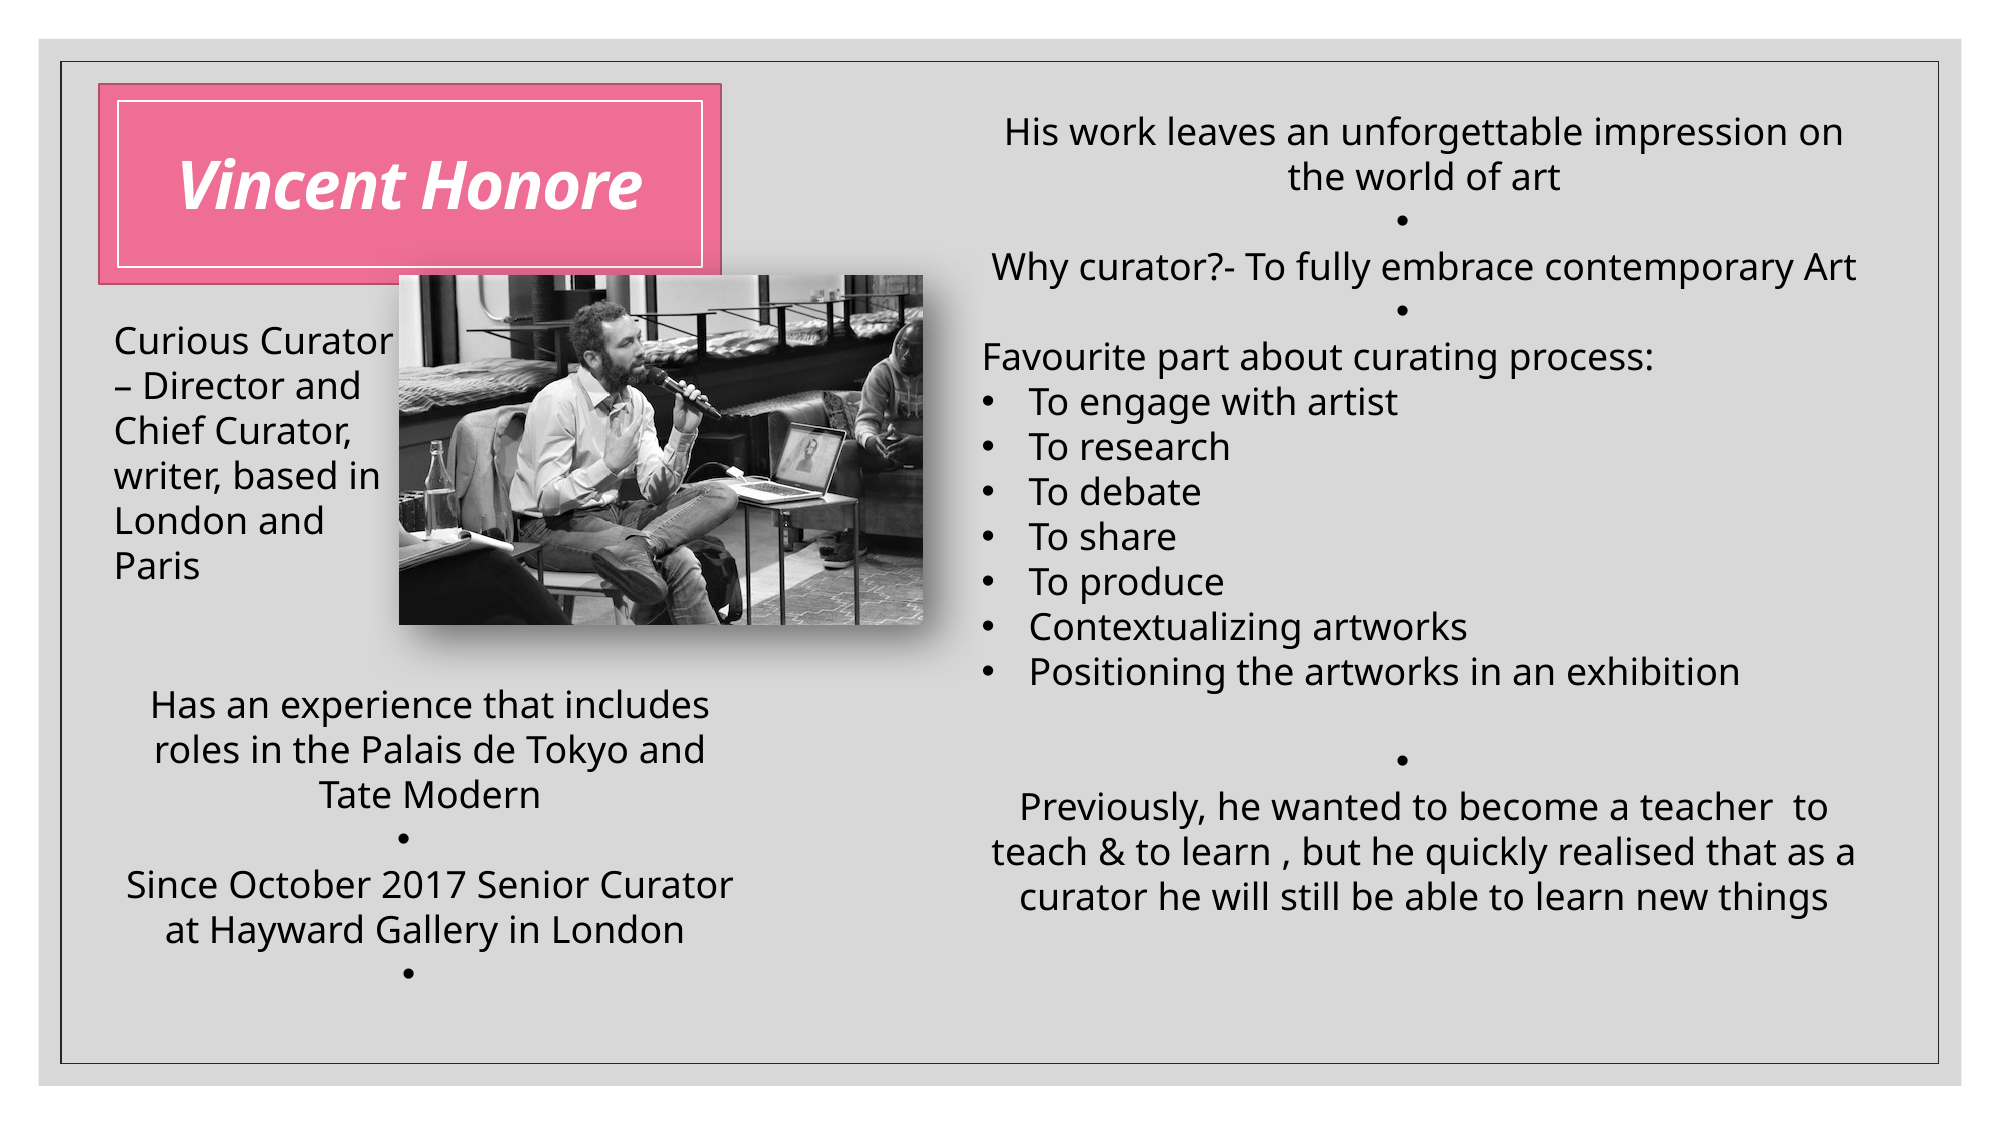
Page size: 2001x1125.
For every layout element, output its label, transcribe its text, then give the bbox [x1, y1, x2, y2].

text_box [117, 100, 703, 268]
text_box Has an experience that includes roles in the Palais de Tokyo and Tate Modern Since October 2017 Senior Curator at Hayward Gallery in London [98, 673, 762, 1004]
text_box Curious Curator – Director and Chief Curator, writer, based in London and Paris [99, 309, 393, 595]
text_box His work leaves an unforgettable impression on the world of art Why curator?- To fully embrace contemporary Art Favourite part about curating process: To engage with artist To research To debate To share To produce Contextualizing artworks Positioning the artworks in an exhibition Previously, he wanted to become a teacher to teach & to learn , but he quickly realised that as a curator he will still be able to learn new things [966, 100, 1882, 926]
text_box [98, 83, 722, 285]
picture [399, 275, 923, 625]
